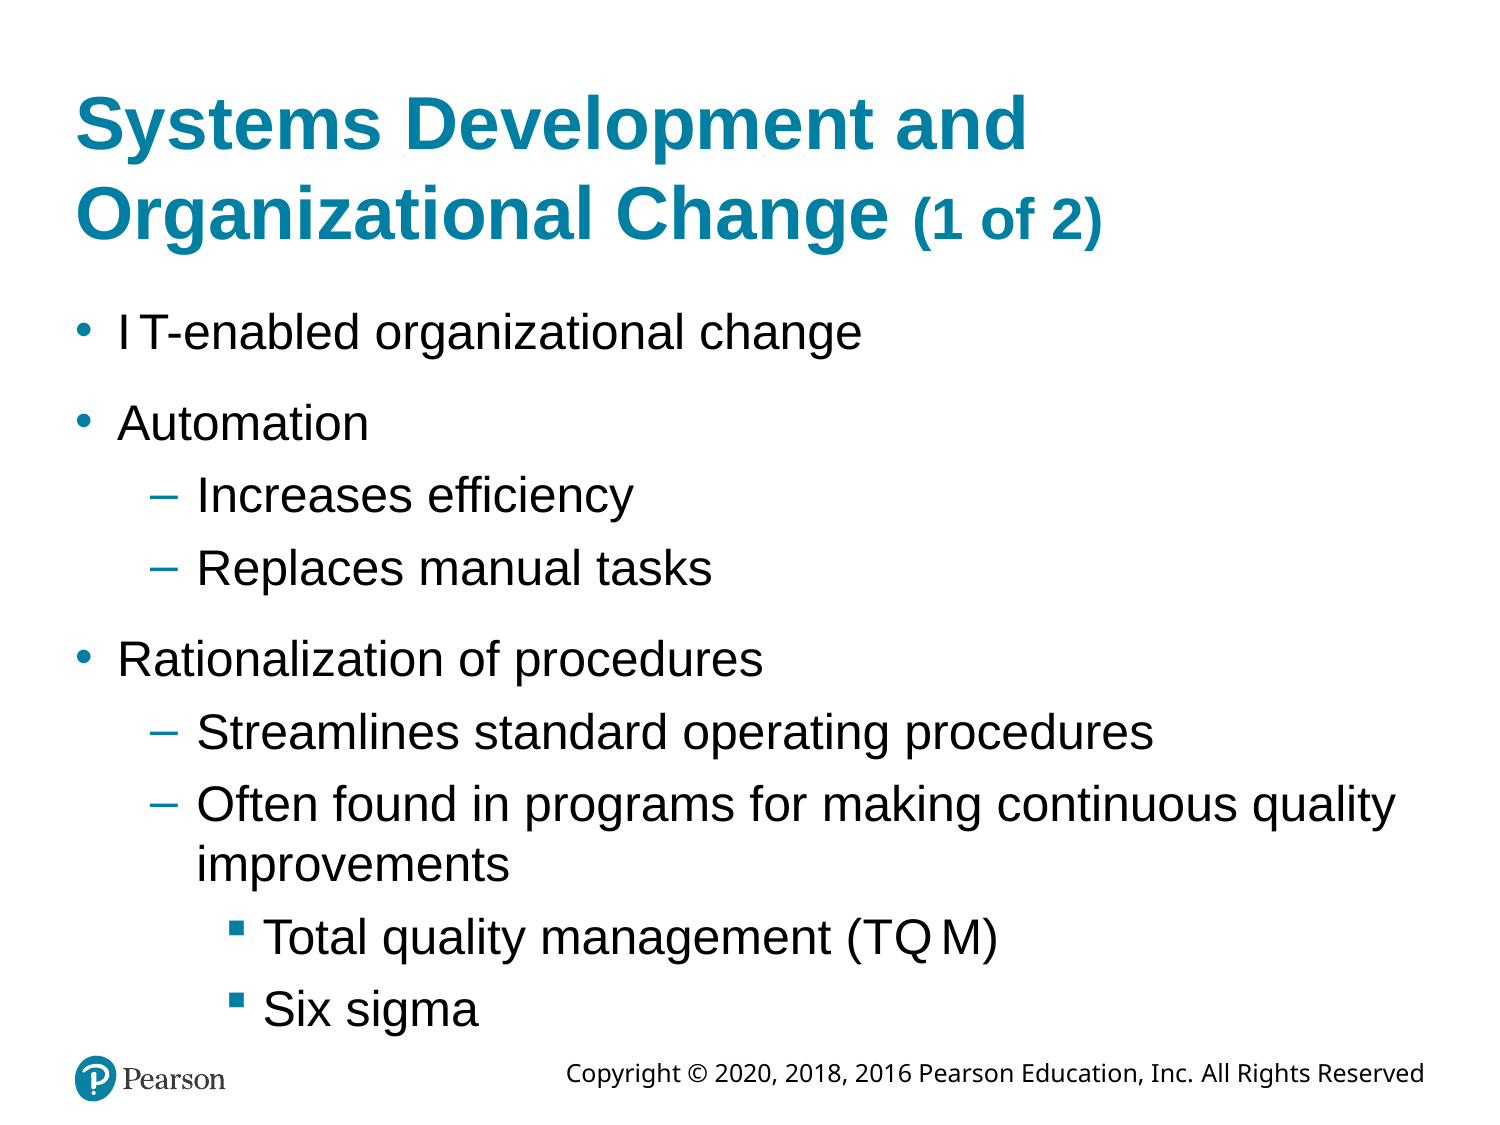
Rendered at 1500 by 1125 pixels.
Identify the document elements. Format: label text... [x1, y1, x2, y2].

title Systems Development and Organizational Change (1 of 2) [75, 67, 1425, 255]
list I T-enabled organizational change Automation Increases efficiency Replaces manual tasks Rationalization of procedures Streamlines standard operating procedures Often found in programs for making continuous quality improvements Total quality management (T Q M) Six sigma [75, 299, 1425, 1037]
